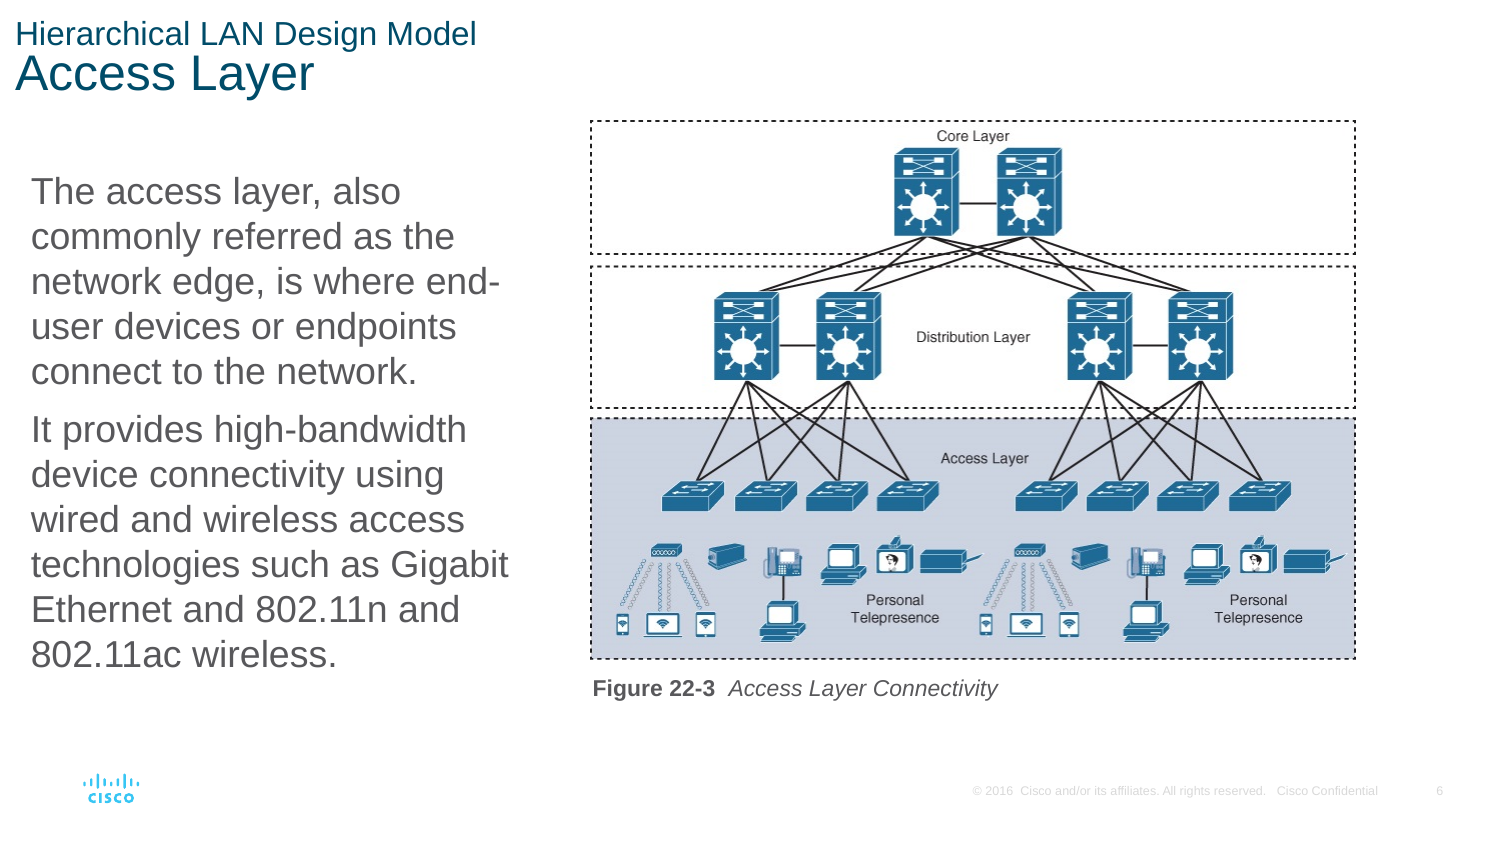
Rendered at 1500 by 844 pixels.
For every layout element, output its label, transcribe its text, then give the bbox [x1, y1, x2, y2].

text_box Figure 22-3 Access Layer Connectivity [577, 666, 1013, 709]
picture [590, 119, 1356, 661]
text_box The access layer, also commonly referred as the network edge, is where end-user devices or endpoints connect to the network. It provides high-bandwidth device connectivity using wired and wireless access technologies such as Gigabit Ethernet and 802.11n and 802.11ac wireless. [16, 160, 526, 683]
title Hierarchical LAN Design Model Access Layer [0, 0, 1369, 121]
